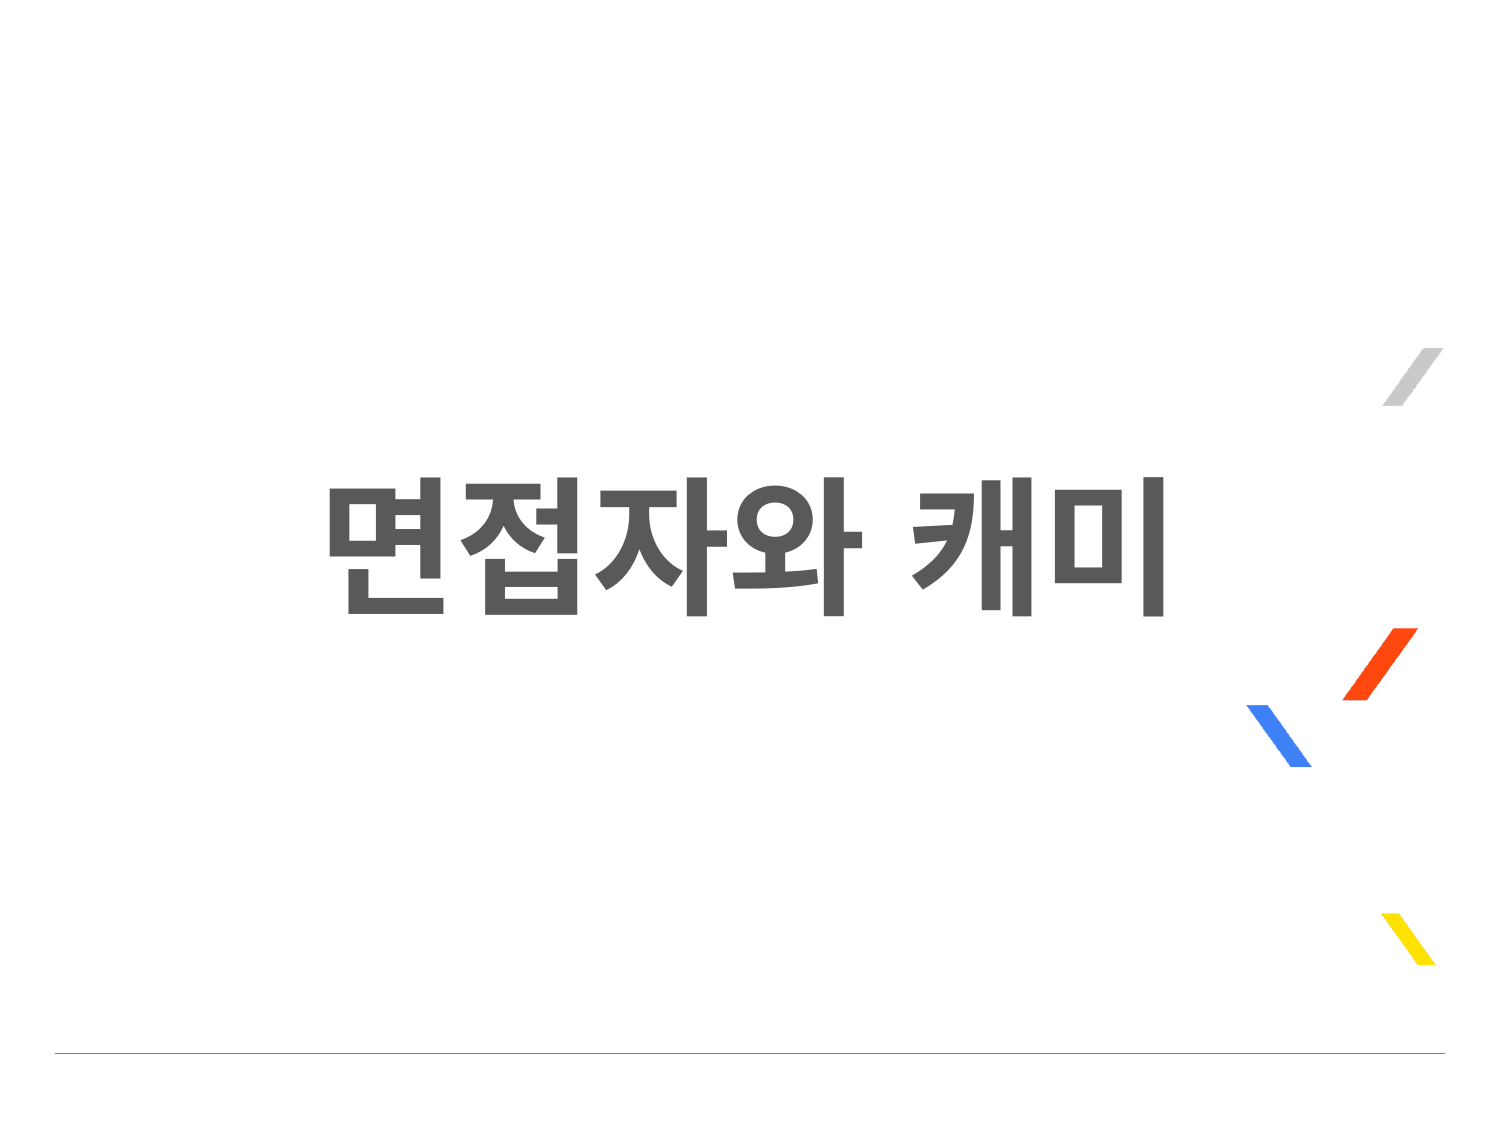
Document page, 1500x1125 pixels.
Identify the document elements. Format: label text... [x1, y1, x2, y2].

title 면접자와 캐미 [103, 137, 1397, 861]
picture [1246, 348, 1443, 965]
